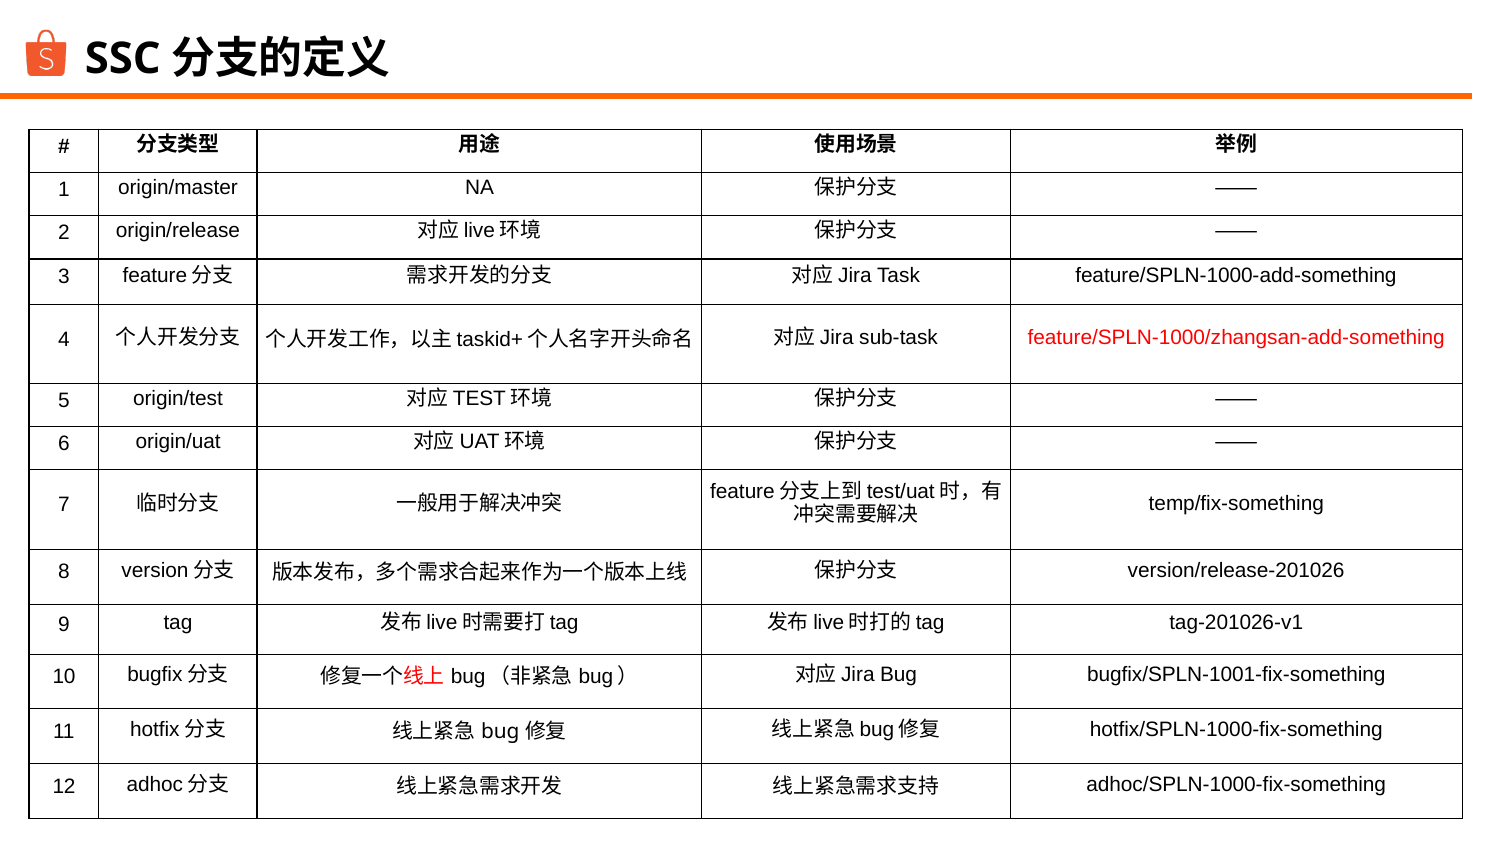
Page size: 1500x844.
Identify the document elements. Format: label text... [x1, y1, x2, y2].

table_cell 对应Jira Bug [702, 655, 1010, 708]
table_cell 3 [30, 260, 98, 304]
table_header 分支类型 [99, 130, 256, 172]
table_cell hotfix分支 [99, 709, 256, 763]
table_cell 对应Jira sub-task [702, 305, 1010, 383]
table_cell 对应live环境 [258, 216, 701, 258]
table_cell 发布live时需要打tag [258, 605, 701, 654]
table_cell 4 [30, 305, 98, 383]
table_cell —— [1011, 427, 1462, 469]
table_header 使用场景 [702, 130, 1010, 172]
table_cell tag-201026-v1 [1011, 605, 1462, 654]
table_cell 5 [30, 384, 98, 426]
table_cell tag [99, 605, 256, 654]
table_cell 个人开发分支 [99, 305, 256, 383]
table_cell adhoc/SPLN-1000-fix-something [1011, 764, 1462, 818]
table_cell feature分支上到test/uat时，有冲突需要解决 [702, 470, 1010, 549]
table_header 用途 [258, 130, 701, 172]
table_cell 12 [30, 764, 98, 818]
table_cell 对应UAT环境 [258, 427, 701, 469]
table_cell origin/master [99, 173, 256, 215]
table_cell adhoc分支 [99, 764, 256, 818]
table_cell 8 [30, 550, 98, 604]
table_cell —— [1011, 216, 1462, 258]
table_cell 版本发布，多个需求合起来作为一个版本上线 [258, 550, 701, 604]
table_cell temp/fix-something [1011, 470, 1462, 549]
table_cell origin/test [99, 384, 256, 426]
table_cell 线上紧急bug修复 [258, 709, 701, 763]
table_header 举例 [1011, 130, 1462, 172]
table_cell 修复一个线上bug（非紧急bug） [258, 655, 701, 708]
table_cell feature/SPLN-1000-add-something [1011, 260, 1462, 304]
table_cell 11 [30, 709, 98, 763]
table_cell 保护分支 [702, 216, 1010, 258]
table_cell version/release-201026 [1011, 550, 1462, 604]
table_cell 个人开发工作，以主taskid+个人名字开头命名 [258, 305, 701, 383]
table_cell 一般用于解决冲突 [258, 470, 701, 549]
table_cell feature分支 [99, 260, 256, 304]
table_cell 发布live时打的tag [702, 605, 1010, 654]
text_box SSC分支的定义 [79, 29, 610, 89]
table_cell bugfix/SPLN-1001-fix-something [1011, 655, 1462, 708]
table_cell —— [1011, 384, 1462, 426]
table_cell NA [258, 173, 701, 215]
table_cell hotfix/SPLN-1000-fix-something [1011, 709, 1462, 763]
table_cell 线上紧急需求支持 [702, 764, 1010, 818]
table_cell 保护分支 [702, 384, 1010, 426]
table_cell 保护分支 [702, 173, 1010, 215]
table_cell 保护分支 [702, 427, 1010, 469]
table_cell 临时分支 [99, 470, 256, 549]
table_cell feature/SPLN-1000/zhangsan-add-something [1011, 305, 1462, 383]
table_cell 6 [30, 427, 98, 469]
table_cell 1 [30, 173, 98, 215]
table_cell version分支 [99, 550, 256, 604]
picture [21, 27, 71, 78]
table_cell origin/uat [99, 427, 256, 469]
table_cell origin/release [99, 216, 256, 258]
table_cell 线上紧急需求开发 [258, 764, 701, 818]
table_cell 9 [30, 605, 98, 654]
table_cell 10 [30, 655, 98, 708]
table_cell 保护分支 [702, 550, 1010, 604]
table_cell 线上紧急bug修复 [702, 709, 1010, 763]
table_cell 对应TEST环境 [258, 384, 701, 426]
table_cell bugfix分支 [99, 655, 256, 708]
table_cell 2 [30, 216, 98, 258]
table_header # [30, 130, 98, 172]
table_cell 7 [30, 470, 98, 549]
table_cell 对应Jira Task [702, 260, 1010, 304]
table_cell —— [1011, 173, 1462, 215]
table_cell 需求开发的分支 [258, 260, 701, 304]
